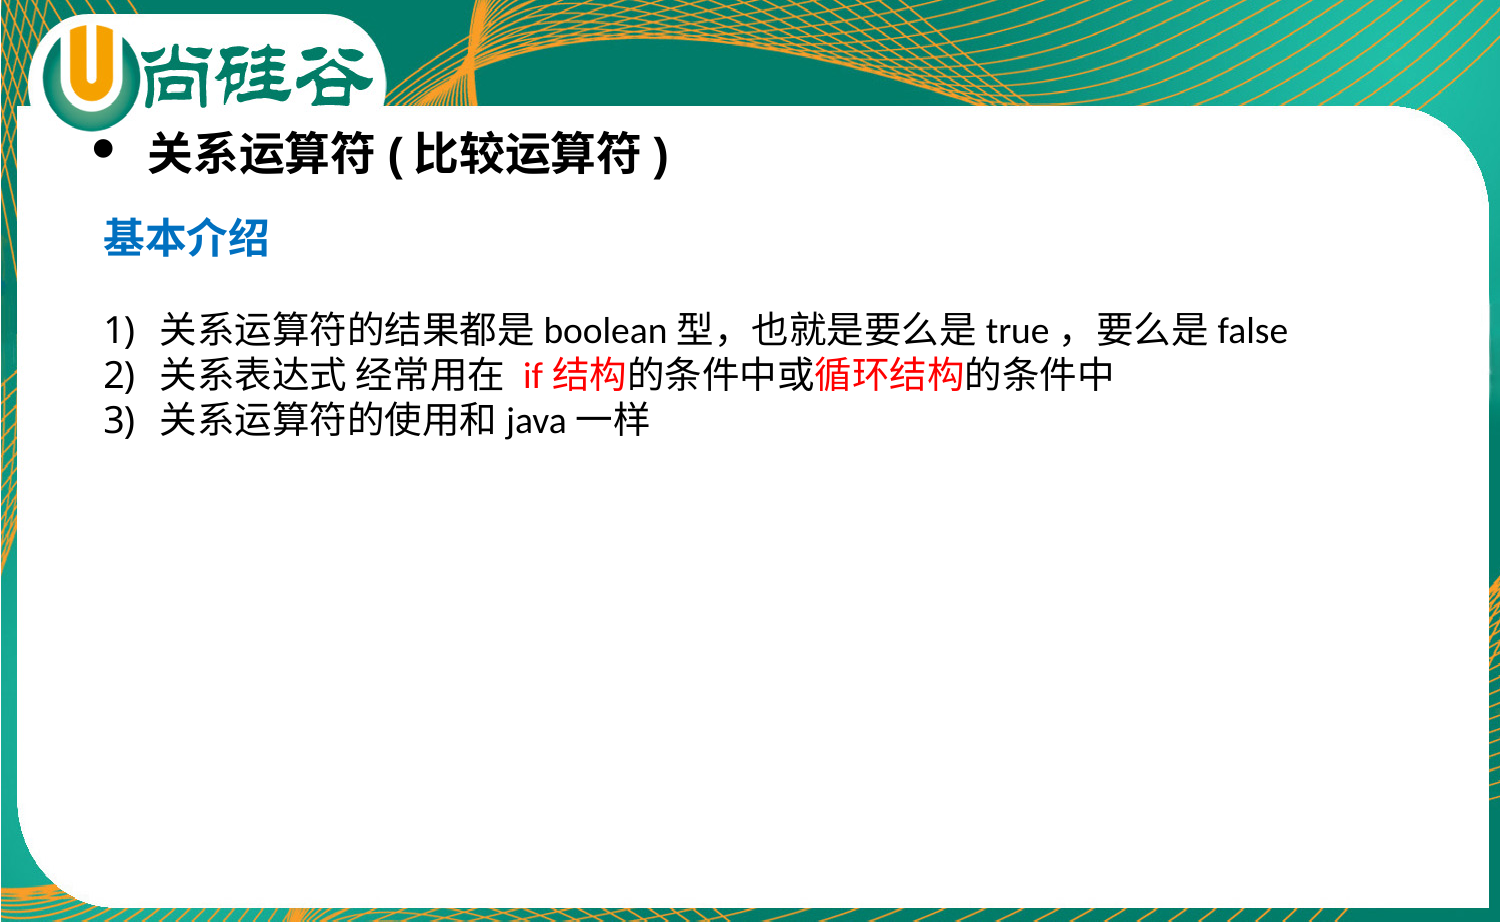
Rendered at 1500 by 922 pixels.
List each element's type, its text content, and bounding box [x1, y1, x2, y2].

text_box 基本介绍 关系运算符的结果都是boolean型，也就是要么是true，要么是false 关系表达式 经常用在 if结构的条件中或循环结构的条件中 关系运算符的使用和java一样 [88, 204, 1471, 729]
picture [0, 0, 1500, 922]
text_box 关系运算符(比较运算符) [76, 123, 1270, 188]
